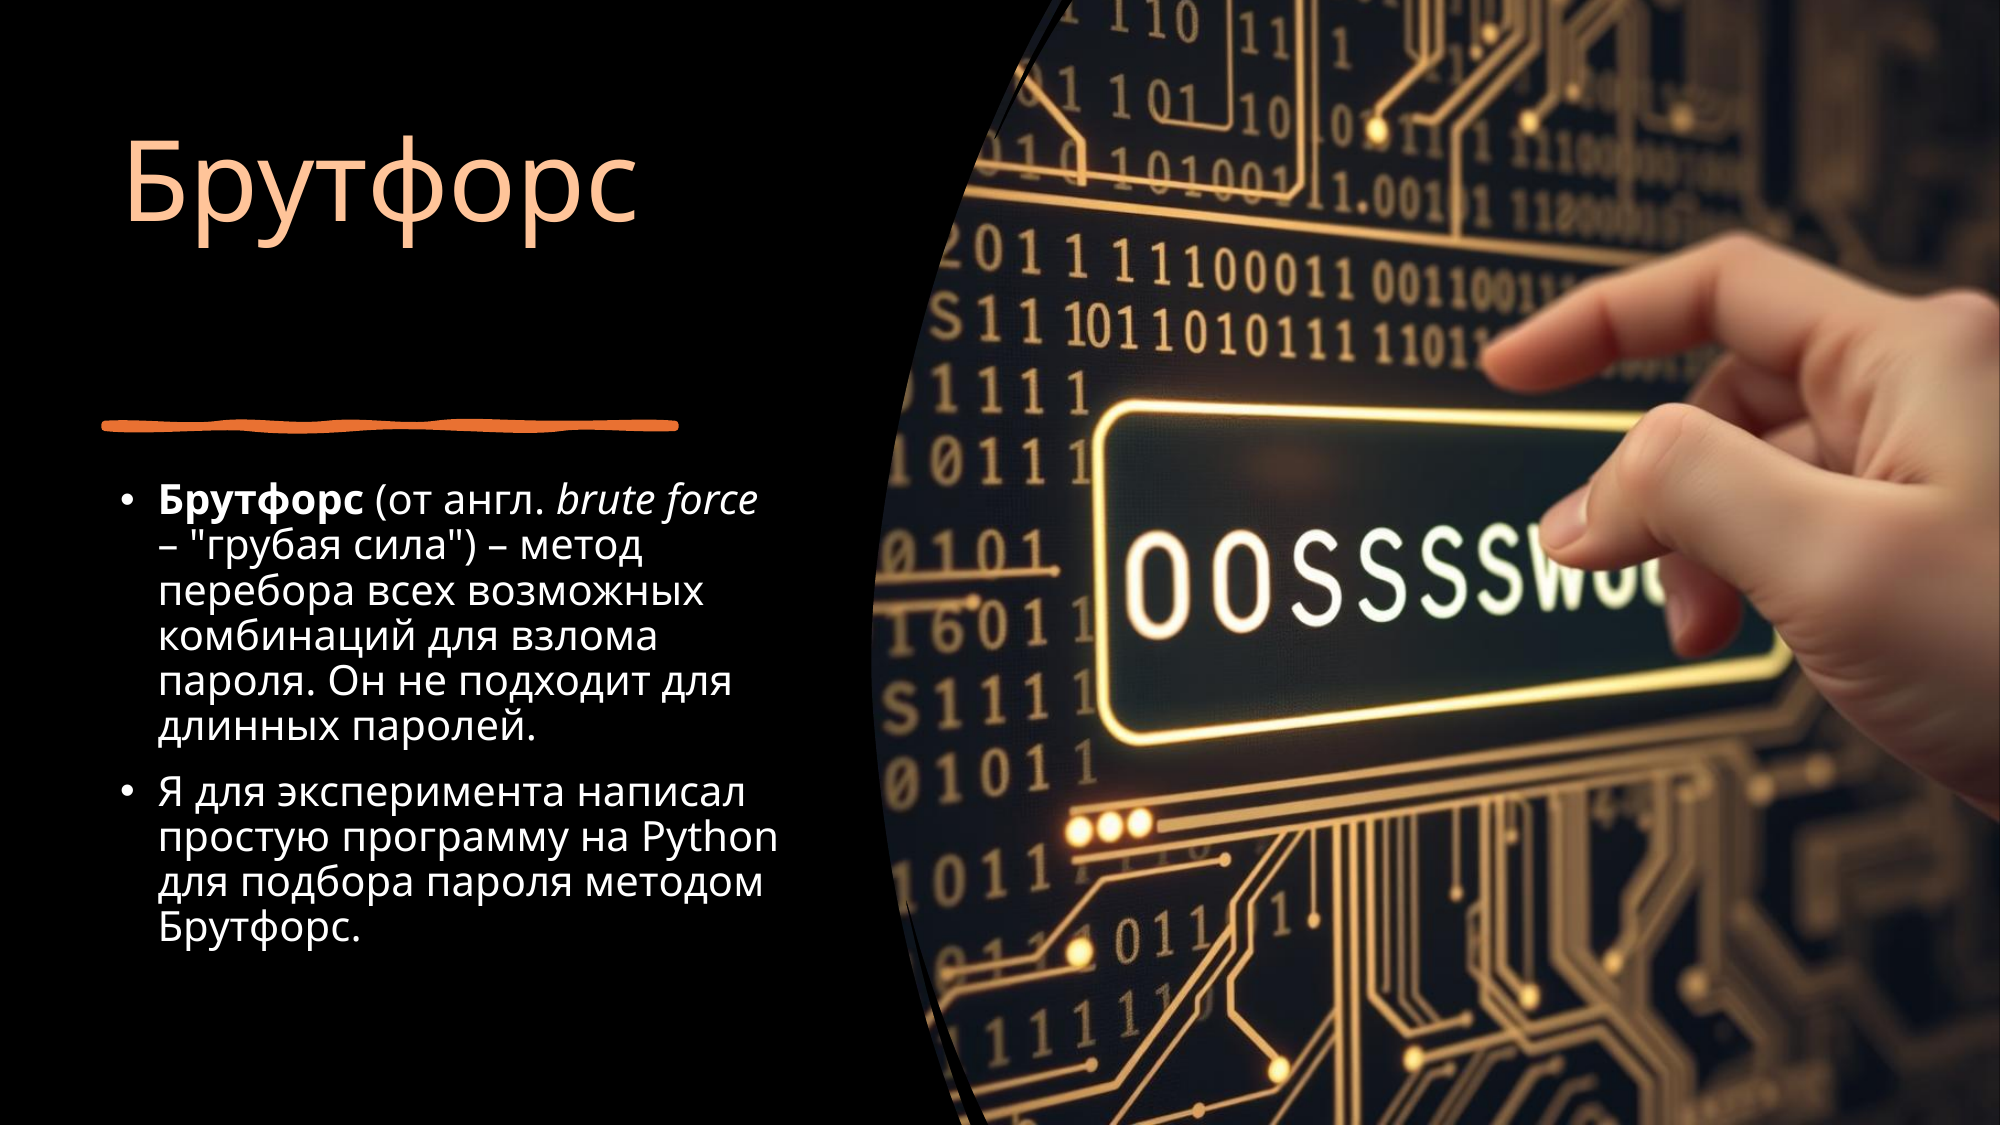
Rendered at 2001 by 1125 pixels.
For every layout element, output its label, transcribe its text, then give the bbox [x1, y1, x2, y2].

title Брутфорс [105, 53, 822, 375]
picture [870, 0, 2000, 1125]
text_box [0, 0, 870, 1125]
list Брутфорс (от англ. brute force – "грубая сила") – метод перебора всех возможных комбинаций для взлома пароля. Он не подходит для длинных паролей. Я для эксперимента написал простую программу на Python для подбора пароля методом Брутфорс. [105, 471, 802, 1016]
text_box [103, 420, 677, 432]
